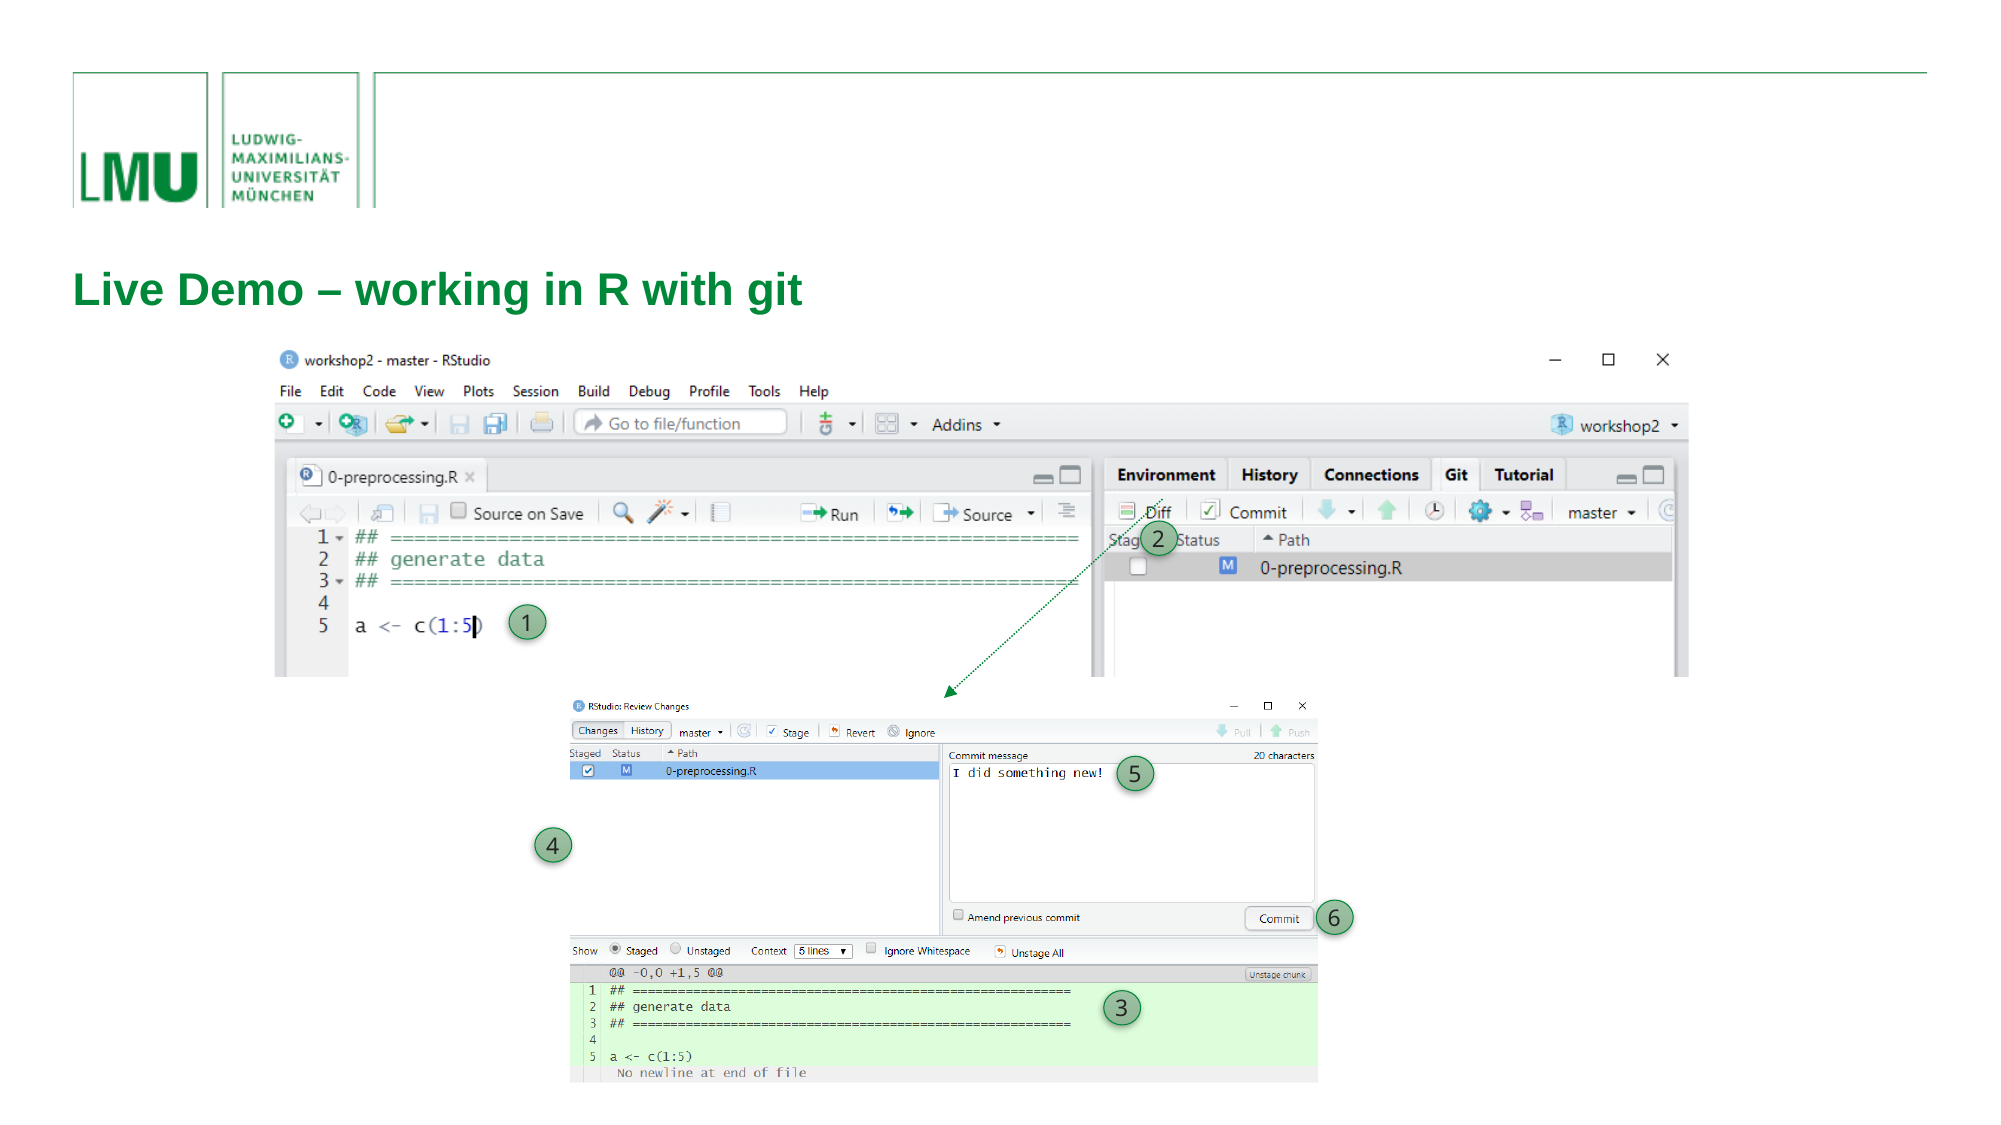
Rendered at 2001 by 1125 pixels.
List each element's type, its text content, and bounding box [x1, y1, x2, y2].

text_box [943, 498, 1163, 698]
list Live Demo – working in R with git [72, 259, 1928, 448]
picture [570, 697, 1318, 1086]
picture [274, 343, 1689, 677]
text_box 4 [534, 827, 565, 863]
text_box 6 [1322, 899, 1354, 935]
